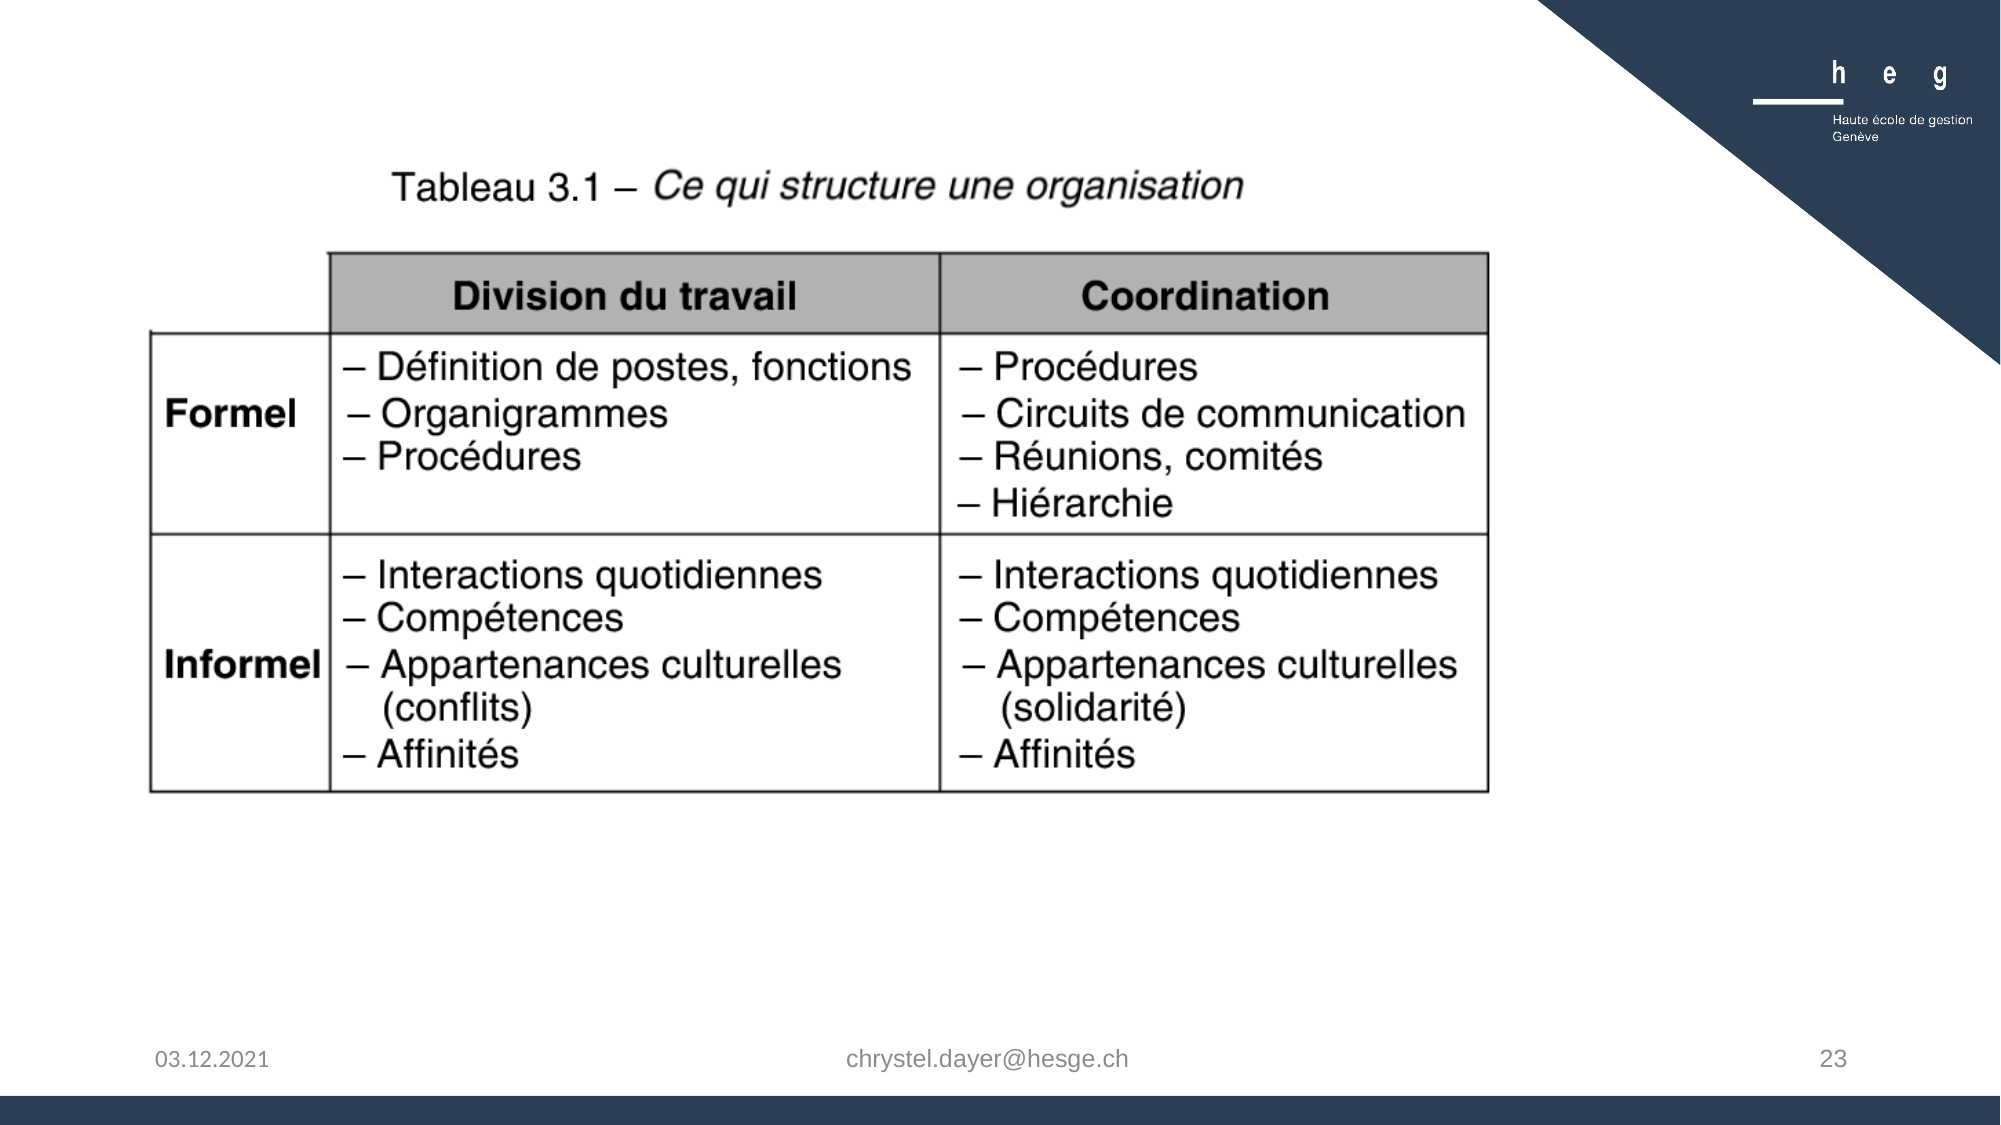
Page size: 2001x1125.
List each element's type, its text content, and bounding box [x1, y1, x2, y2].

slide_number 23 [1412, 1027, 1863, 1088]
footer chrystel.dayer@hesge.ch [650, 1027, 1326, 1088]
picture [96, 132, 1509, 805]
picture [1753, 60, 1972, 141]
